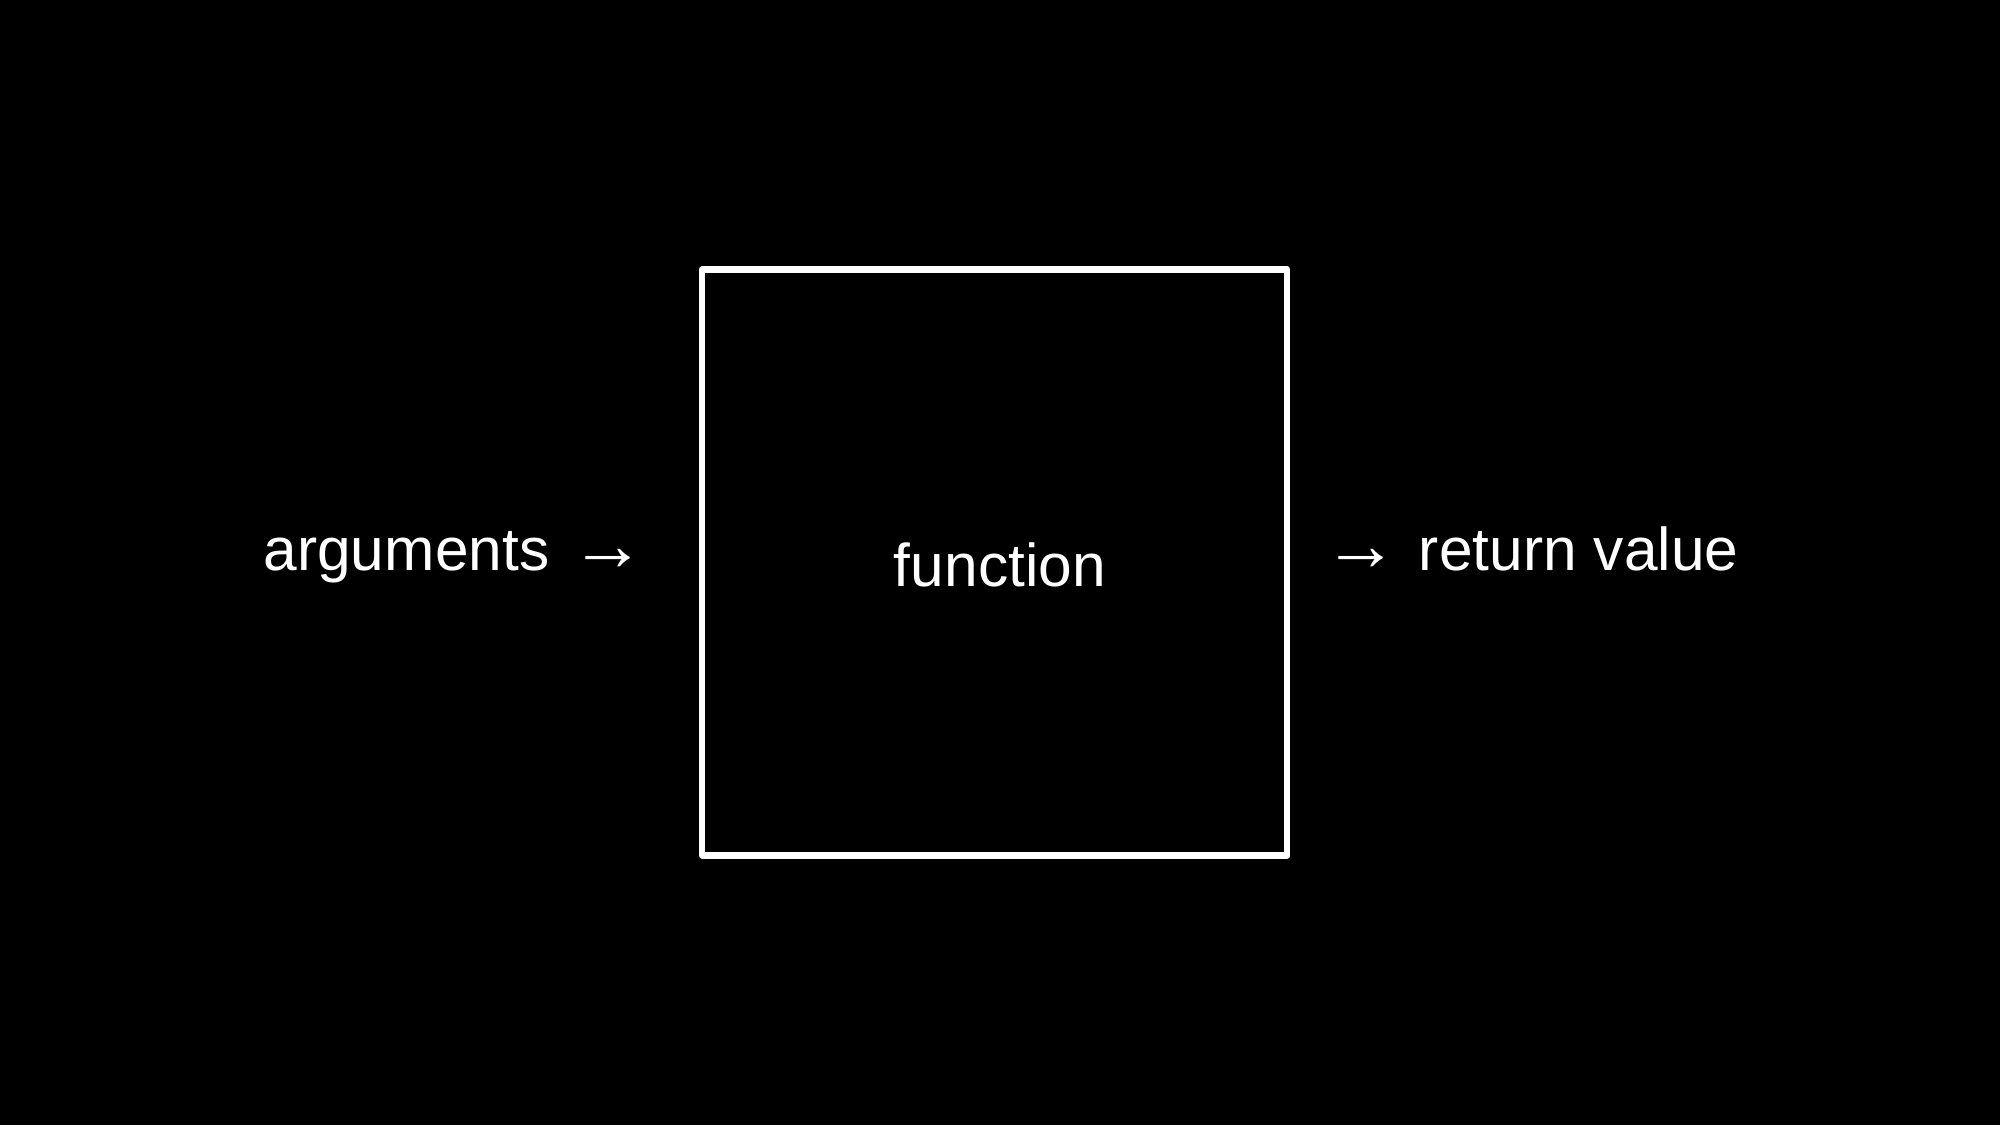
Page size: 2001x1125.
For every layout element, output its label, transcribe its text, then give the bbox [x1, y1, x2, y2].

text_box [701, 269, 1288, 470]
text_box → return value [1287, 480, 2000, 645]
text_box [701, 655, 1288, 856]
text_box arguments → [18, 480, 702, 645]
title function [68, 470, 1932, 655]
